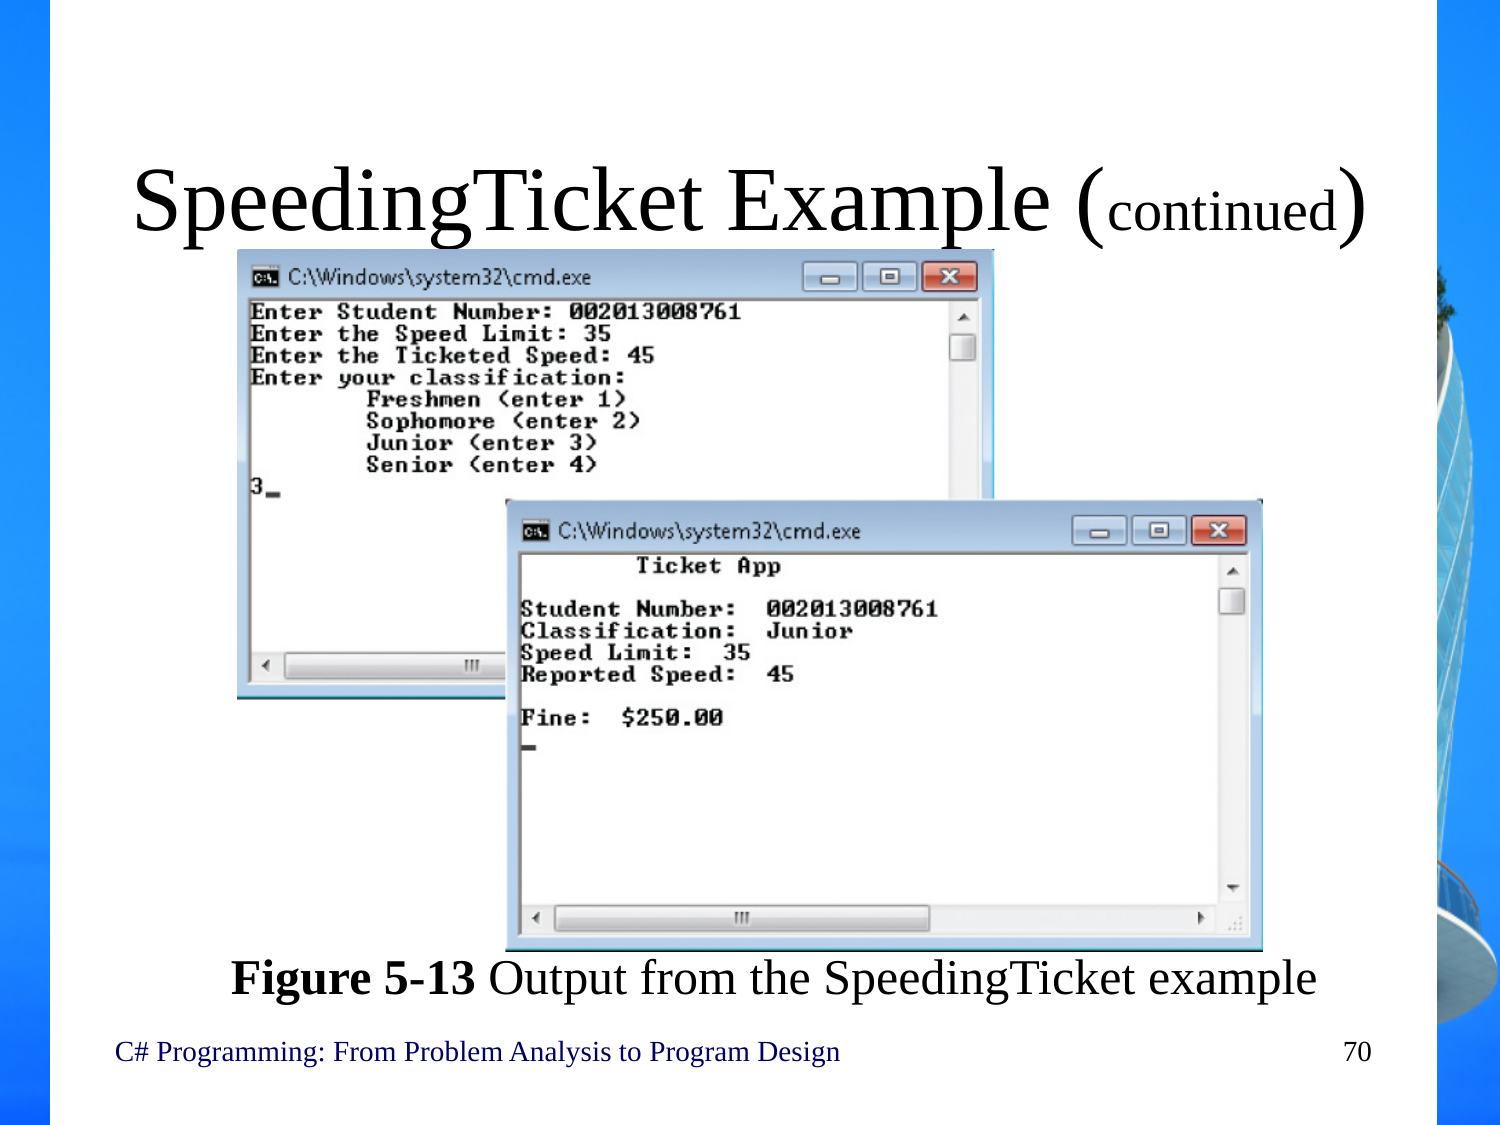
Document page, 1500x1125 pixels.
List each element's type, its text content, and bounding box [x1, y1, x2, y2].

picture [1437, 0, 1500, 1125]
text_box Figure 5-13 Output from the SpeedingTicket example [216, 937, 1334, 1013]
title SpeedingTicket Example (continued) [112, 99, 1388, 288]
footer C# Programming: From Problem Analysis to Program Design [99, 1024, 988, 1101]
slide_number 70 [1074, 1024, 1388, 1101]
picture [237, 249, 1263, 952]
picture [0, 0, 50, 1125]
